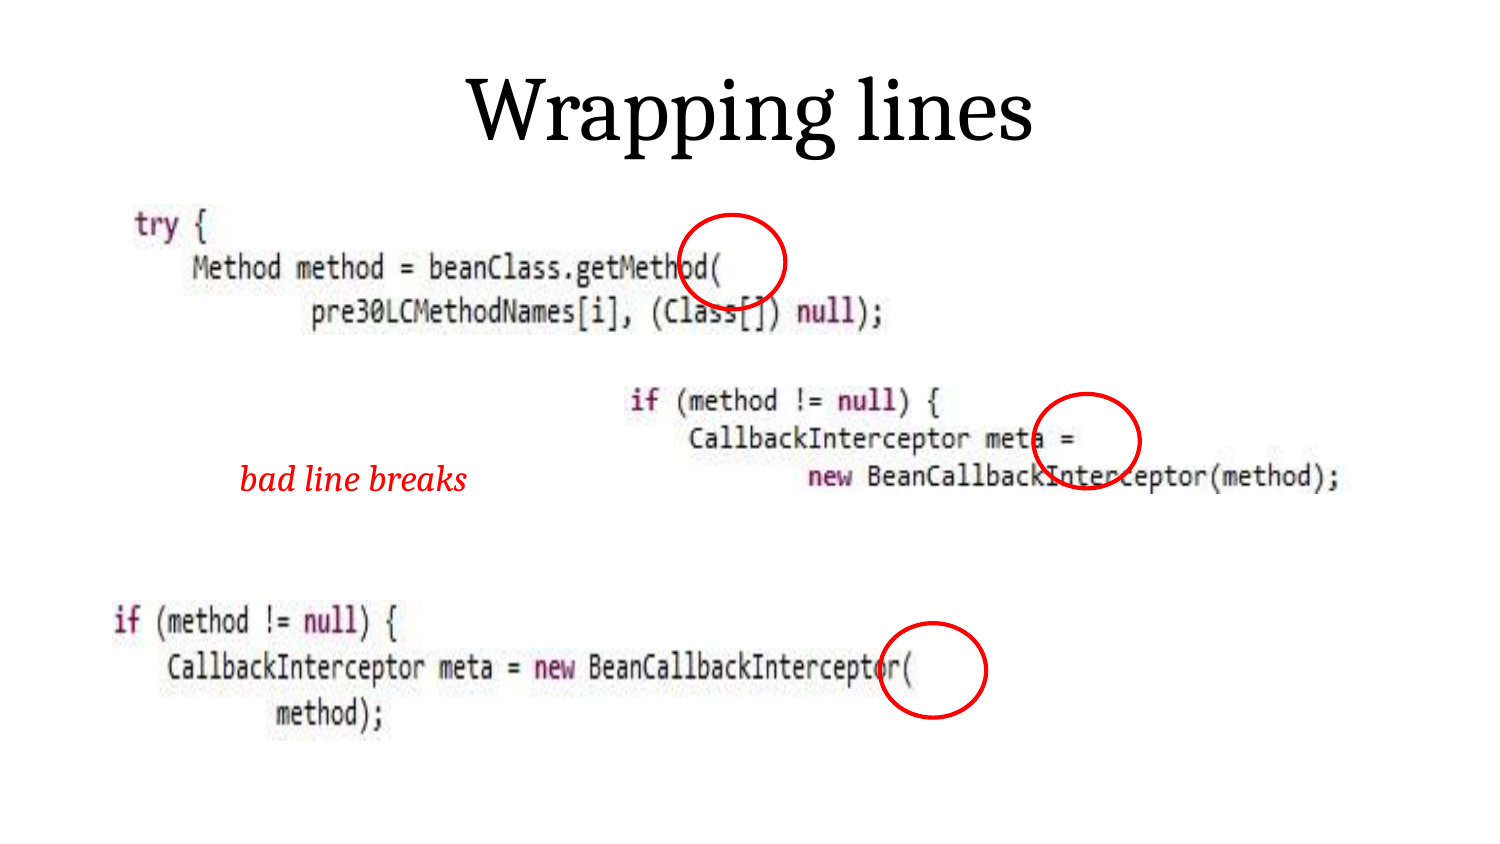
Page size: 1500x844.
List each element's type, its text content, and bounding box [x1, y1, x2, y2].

text_box bad line breaks [224, 446, 483, 507]
picture [111, 599, 928, 741]
picture [133, 204, 902, 335]
picture [623, 386, 1365, 494]
title Wrapping lines [75, 33, 1425, 175]
text_box [932, 621, 989, 720]
